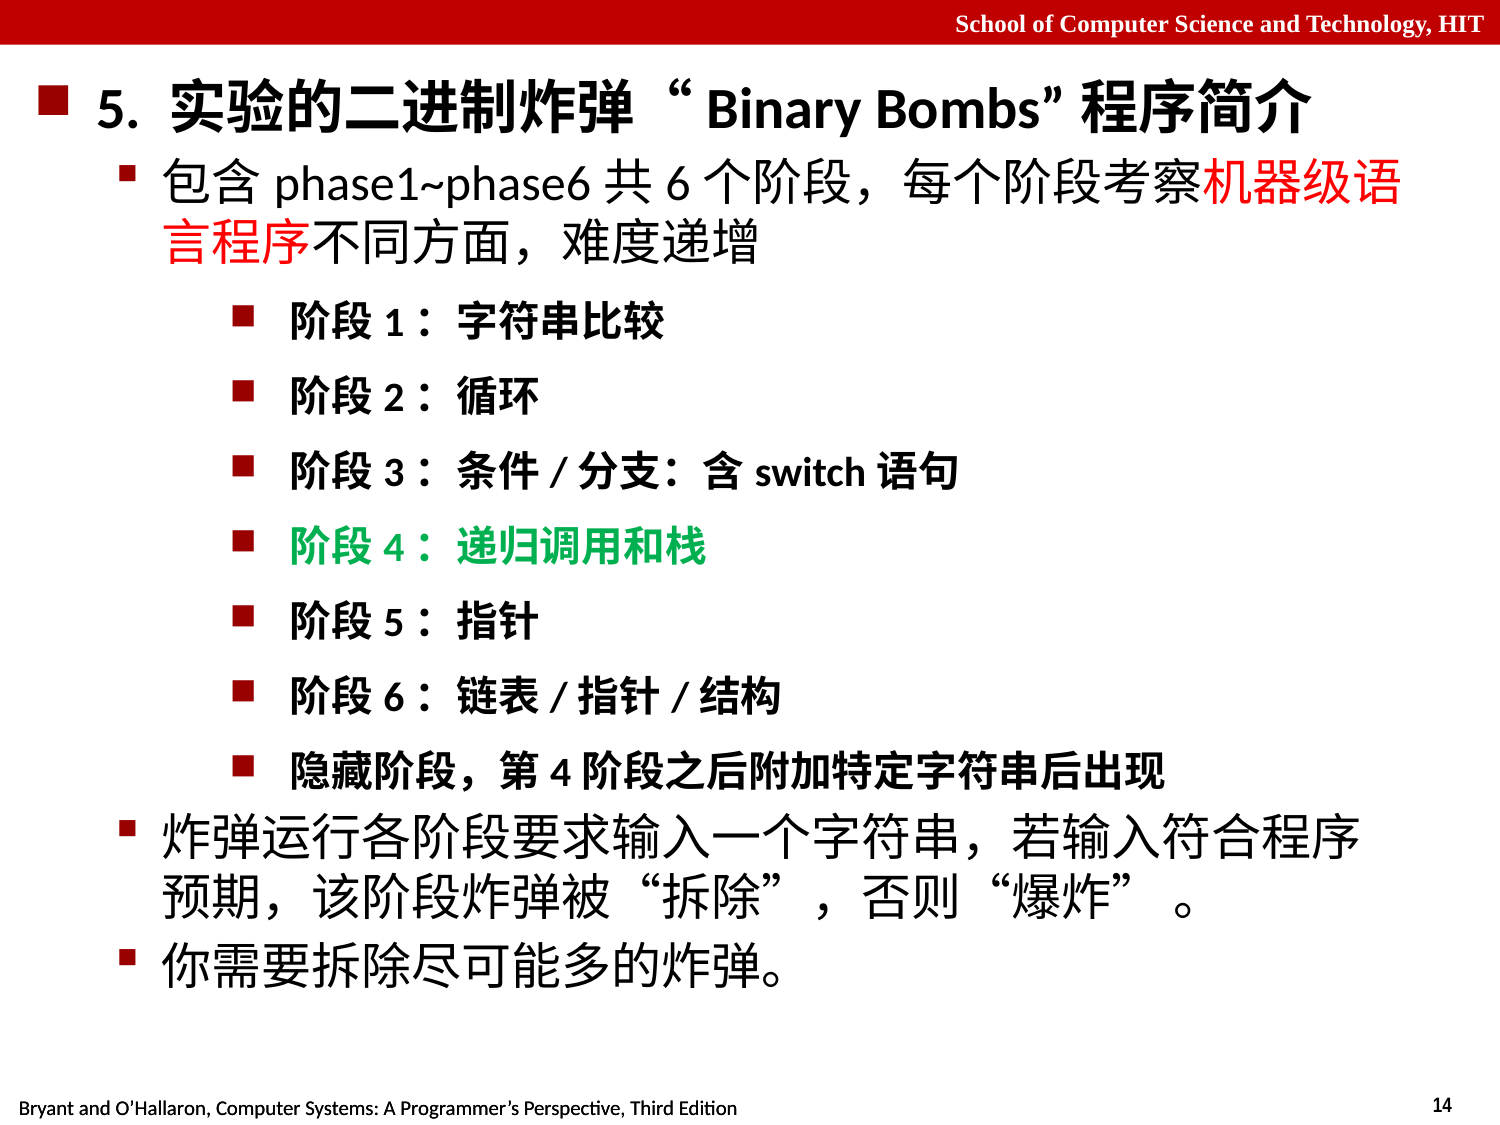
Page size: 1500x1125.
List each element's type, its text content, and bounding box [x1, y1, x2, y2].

list 5. 实验的二进制炸弹“Binary Bombs”程序简介 包含phase1~phase6共6个阶段，每个阶段考察机器级语言程序不同方面，难度递增 阶段1：字符串比较 阶段2：循环 阶段3：条件/分支：含switch语句 阶段4：递归调用和栈 阶段5：指针 阶段6：链表/指针/结构 隐藏阶段，第4阶段之后附加特定字符串后出现 炸弹运行各阶段要求输入一个字符串，若输入符合程序预期，该阶段炸弹被“拆除”，否则“爆炸” 。 你需要拆除尽可能多的炸弹。 [24, 62, 1426, 1051]
